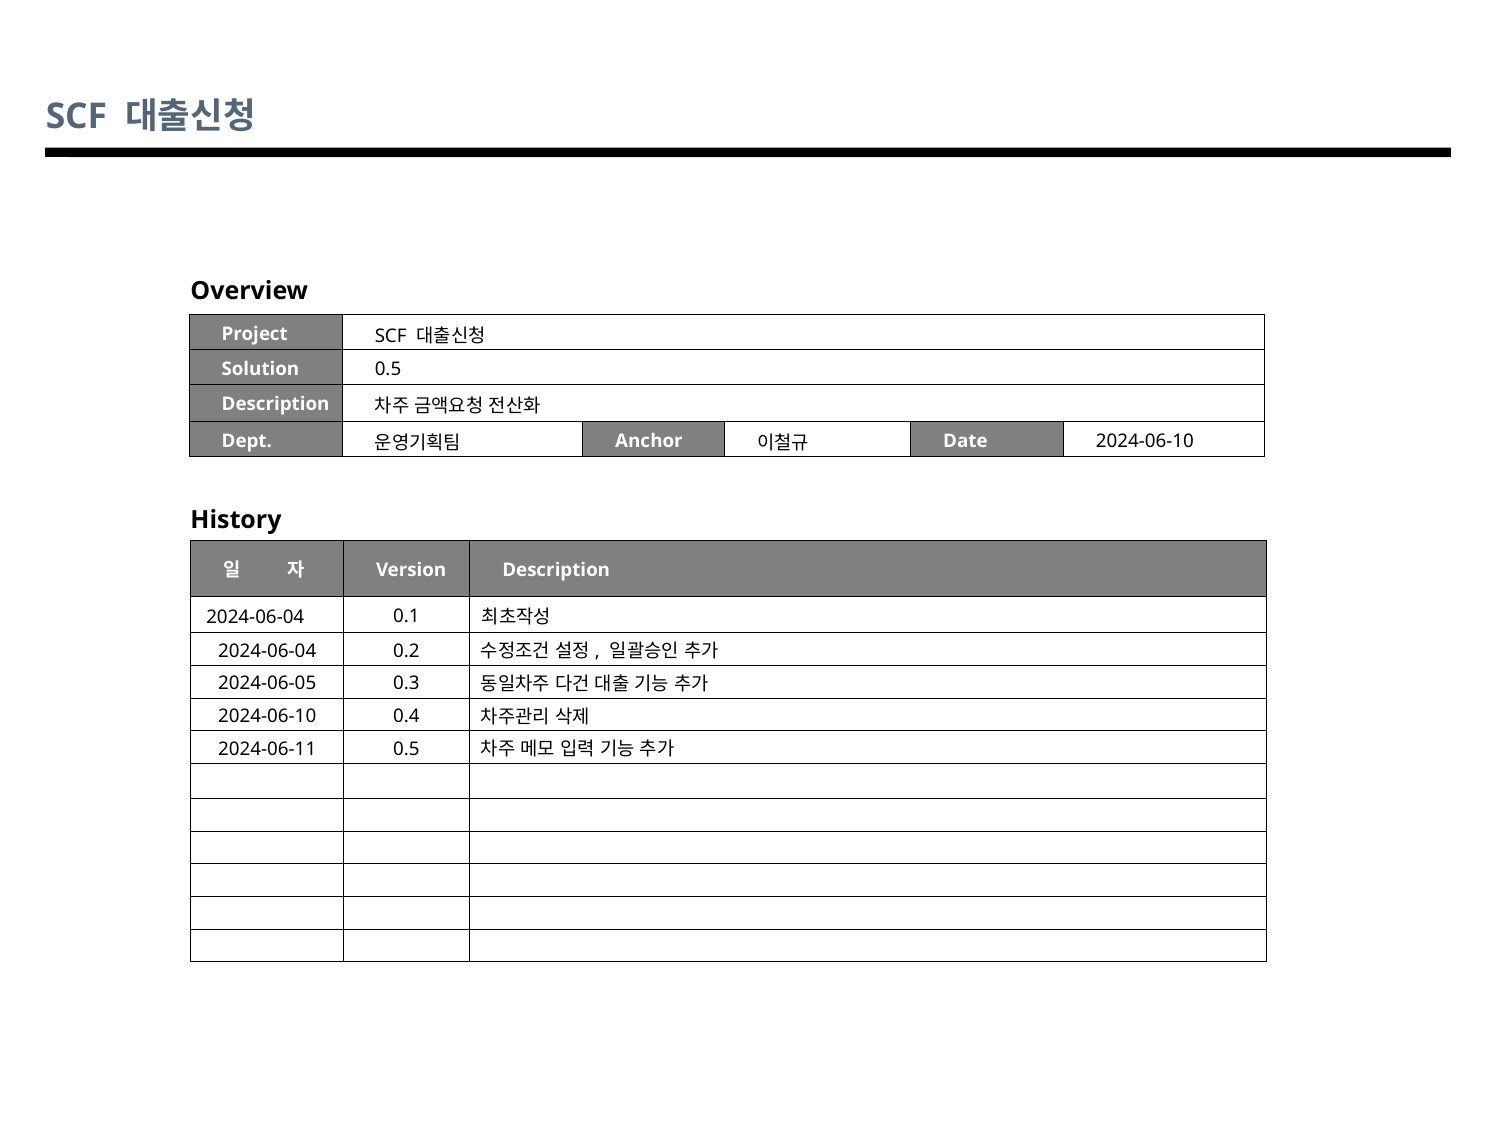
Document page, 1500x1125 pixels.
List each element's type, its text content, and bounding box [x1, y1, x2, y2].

table_cell Date [911, 422, 1063, 456]
table_cell [191, 764, 343, 798]
table_cell [191, 832, 343, 863]
table_cell 2024-06-10 [191, 699, 343, 730]
table_cell [344, 832, 469, 863]
table_cell 차주 금액요청 전산화 [343, 385, 1264, 421]
table_cell Dept. [190, 422, 342, 456]
table_cell 0.3 [344, 666, 469, 698]
table_cell 차주관리 삭제 [470, 699, 1266, 730]
table_cell [470, 897, 1266, 929]
table_cell 0.5 [344, 731, 469, 763]
table_cell 이철규 [725, 422, 910, 456]
table_cell Anchor [583, 422, 724, 456]
table_cell 2024-06-10 [1064, 422, 1264, 456]
table_cell [344, 930, 469, 961]
table_header SCF 대출신청 [343, 315, 1264, 349]
table_header Version [344, 541, 469, 596]
table_header Description [470, 541, 1266, 596]
table_cell 최초작성 [470, 597, 1266, 632]
text_box History [175, 496, 434, 542]
table_cell 차주 메모 입력 기능 추가 [470, 731, 1266, 763]
table_cell [470, 864, 1266, 896]
table_cell 동일차주 다건 대출 기능 추가 [470, 666, 1266, 698]
table_header 일 자 [191, 542, 343, 596]
table_cell 수정조건 설정, 일괄승인 추가 [470, 633, 1266, 665]
table_cell [191, 864, 343, 896]
table_cell 0.5 [343, 350, 1264, 384]
table_cell [344, 897, 469, 929]
table_cell [470, 832, 1266, 863]
table_cell 2024-06-11 [191, 731, 343, 763]
table_cell [344, 764, 469, 798]
table_cell Solution [190, 350, 342, 384]
text_box Overview [175, 266, 434, 312]
table_cell 0.2 [344, 633, 469, 665]
table_cell 0.1 [344, 597, 469, 632]
table_cell [191, 930, 343, 961]
table_header Project [190, 315, 342, 349]
table_cell [470, 930, 1266, 961]
table_cell 0.4 [344, 699, 469, 730]
table_cell [191, 897, 343, 929]
table_cell [470, 799, 1266, 831]
table_cell 2024-06-05 [191, 666, 343, 698]
table_cell [470, 764, 1266, 798]
table_cell [191, 799, 343, 831]
table_cell [344, 799, 469, 831]
table_cell 2024-06-04 [191, 597, 343, 632]
table_cell [344, 864, 469, 896]
table_cell 운영기획팀 [343, 422, 582, 456]
table_cell Description [190, 385, 342, 421]
table_cell 2024-06-04 [191, 633, 343, 665]
text_box SCF 대출신청 [42, 91, 1346, 138]
